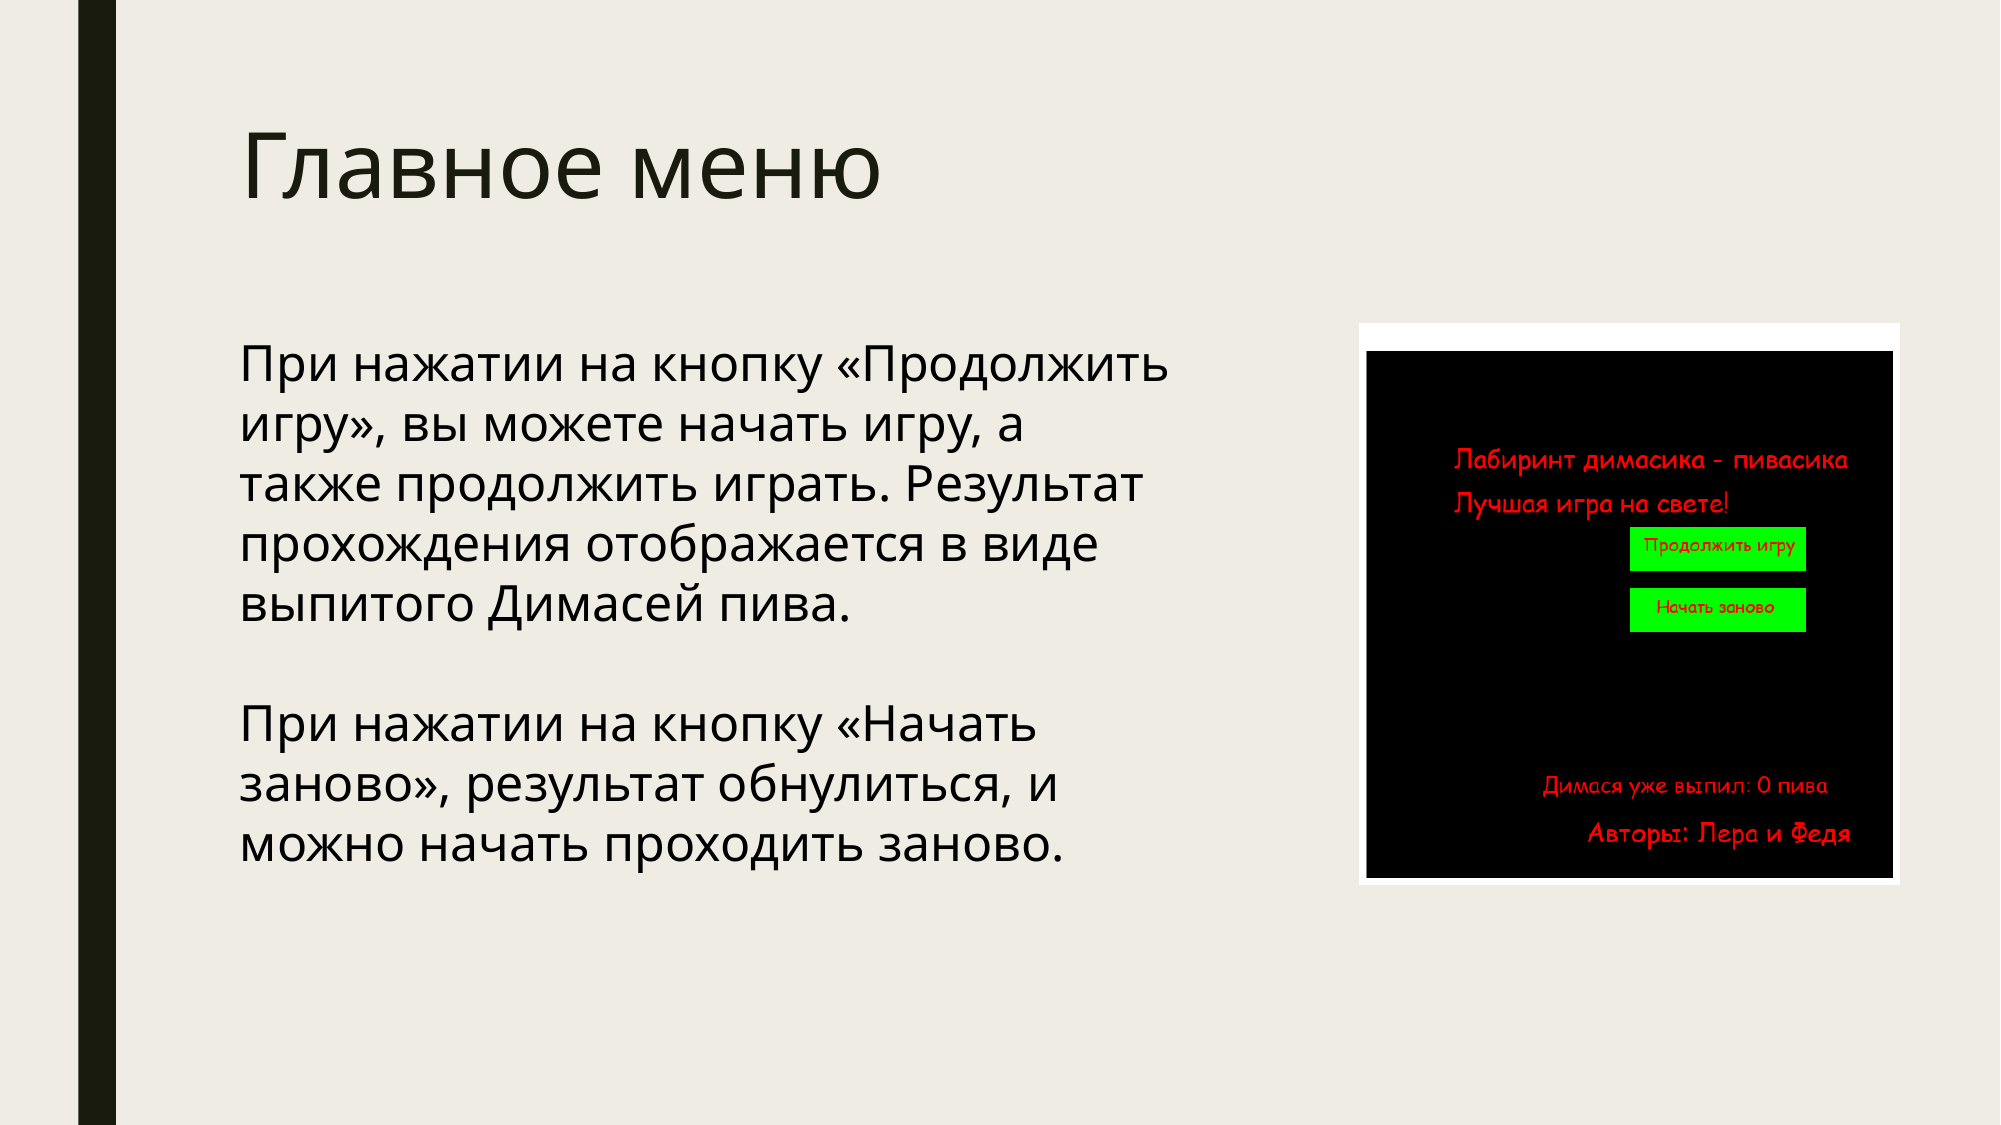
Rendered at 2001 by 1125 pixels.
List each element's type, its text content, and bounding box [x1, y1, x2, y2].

title Главное меню [225, 112, 1800, 357]
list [1359, 323, 1900, 885]
text_box При нажатии на кнопку «Продолжить игру», вы можете начать игру, а также продолжить играть. Результат прохождения отображается в виде выпитого Димасей пива. При нажатии на кнопку «Начать заново», результат обнулиться, и можно начать проходить заново. [224, 323, 1191, 879]
